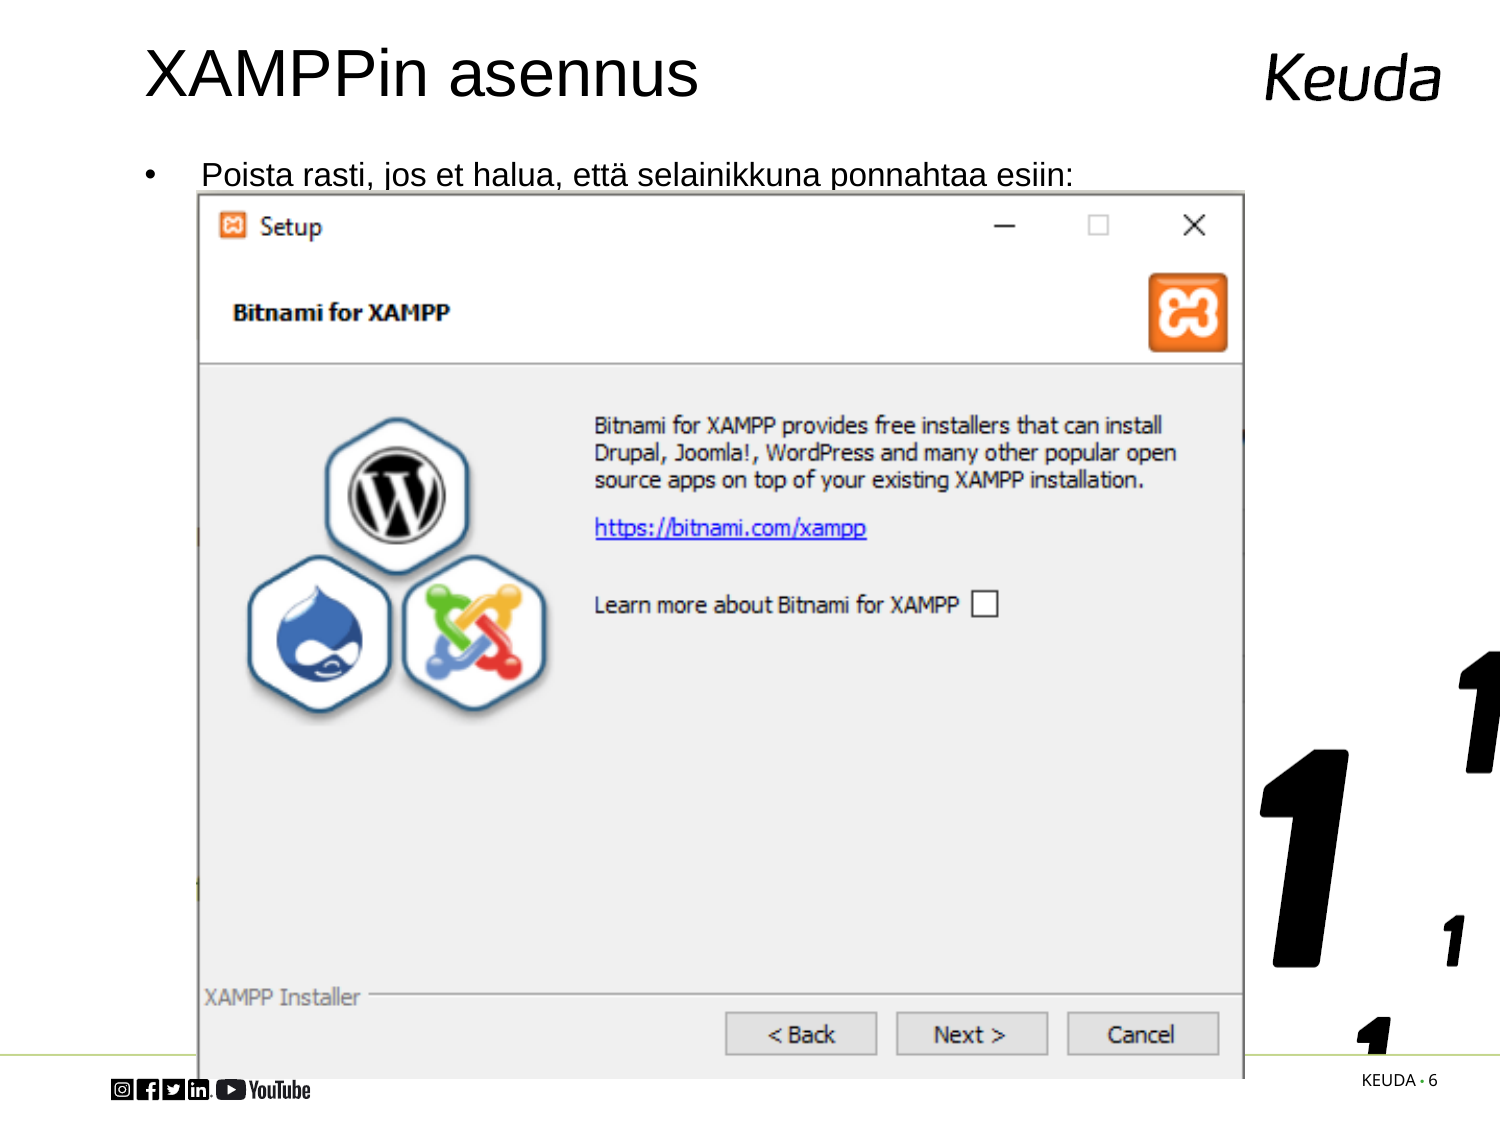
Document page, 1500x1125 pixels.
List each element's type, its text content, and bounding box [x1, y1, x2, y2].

list Poista rasti, jos et halua, että selainikkuna ponnahtaa esiin: [129, 144, 1500, 1125]
title XAMPPin asennus [129, 0, 1075, 117]
picture [0, 0, 1500, 1125]
picture [196, 190, 1245, 1079]
